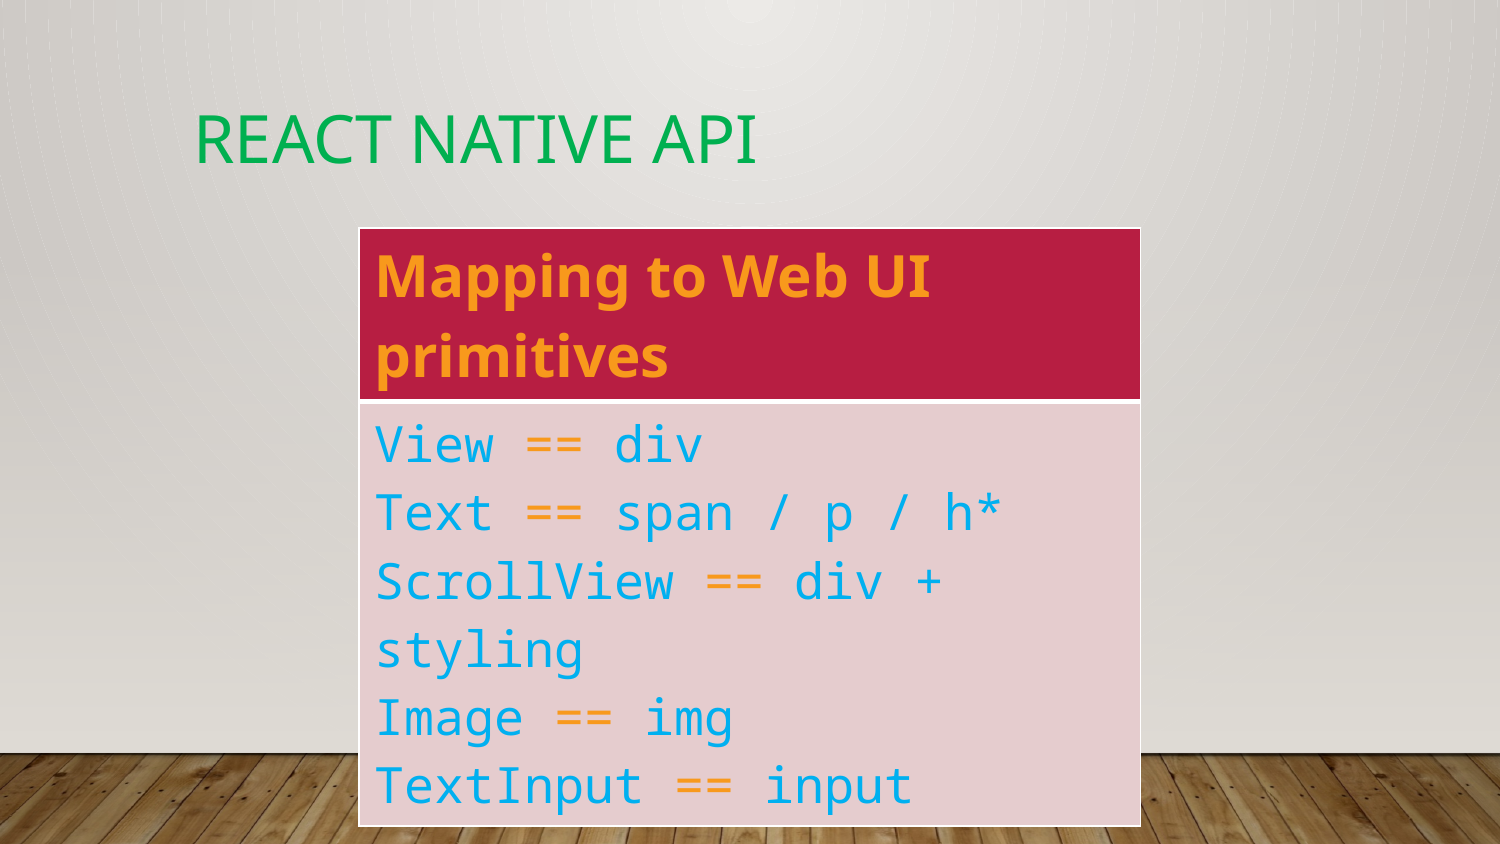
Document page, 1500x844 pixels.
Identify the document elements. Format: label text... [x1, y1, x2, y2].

table_header Mapping to Web UI primitives [360, 229, 1140, 399]
picture [0, 753, 1500, 844]
title React Native API [178, 98, 1361, 229]
table_cell View == div Text == span / p / h* ScrollView == div + styling Image == img TextInput == input [360, 404, 1140, 825]
